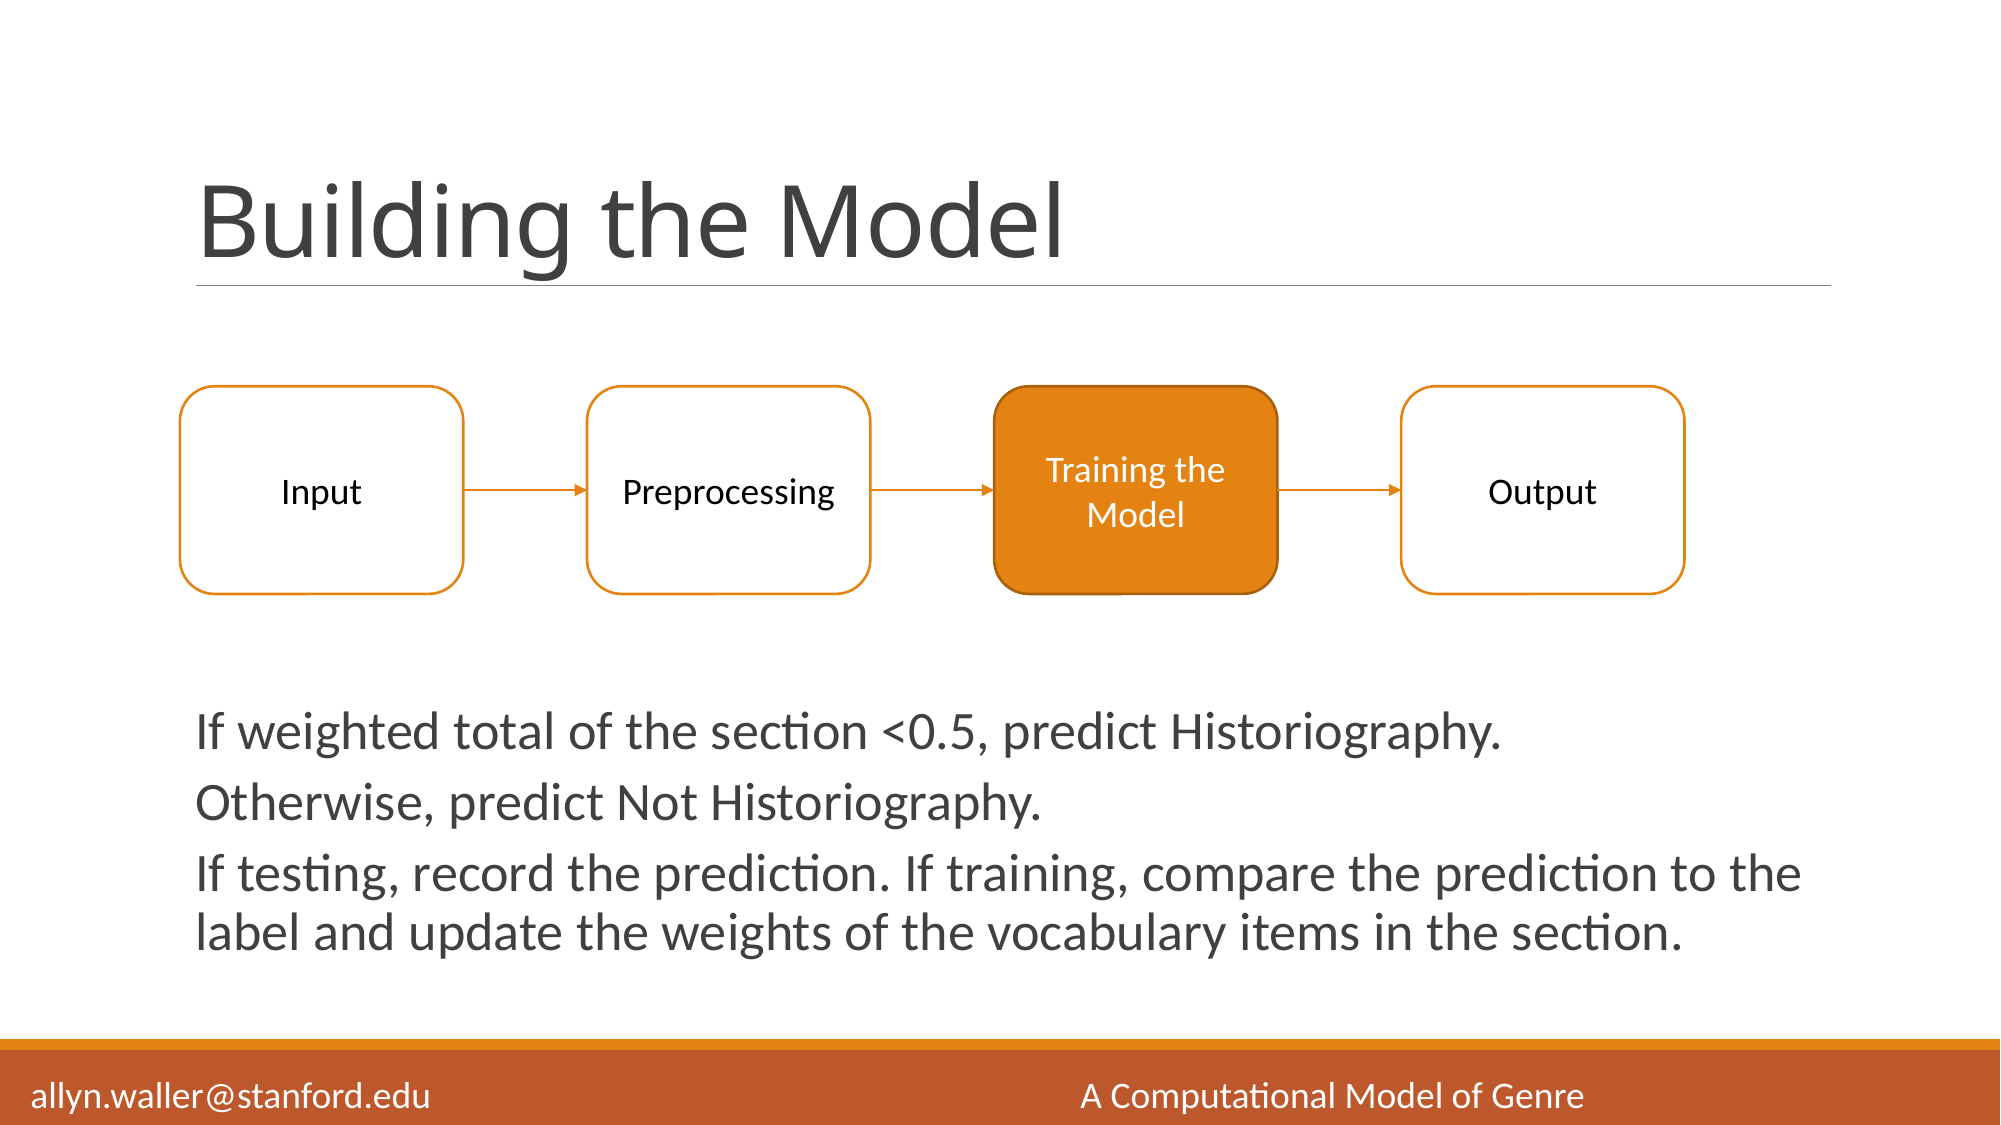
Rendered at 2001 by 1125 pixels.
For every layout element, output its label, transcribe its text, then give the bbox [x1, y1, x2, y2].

text_box Training the Model [992, 384, 1279, 596]
text_box Output [1399, 384, 1686, 596]
text_box Input [178, 384, 465, 596]
text_box Preprocessing [585, 384, 872, 596]
title Building the Model [180, 47, 1830, 285]
text_box allyn.waller@stanford.edu A Computational Model of Genre SCS 2021 [15, 1063, 2000, 1125]
list If weighted total of the section <0.5, predict Historiography. Otherwise, predict Not Historiography. If testing, record the prediction. If training, compare the prediction to the label and update the weights of the vocabulary items in the section. [180, 695, 1830, 963]
